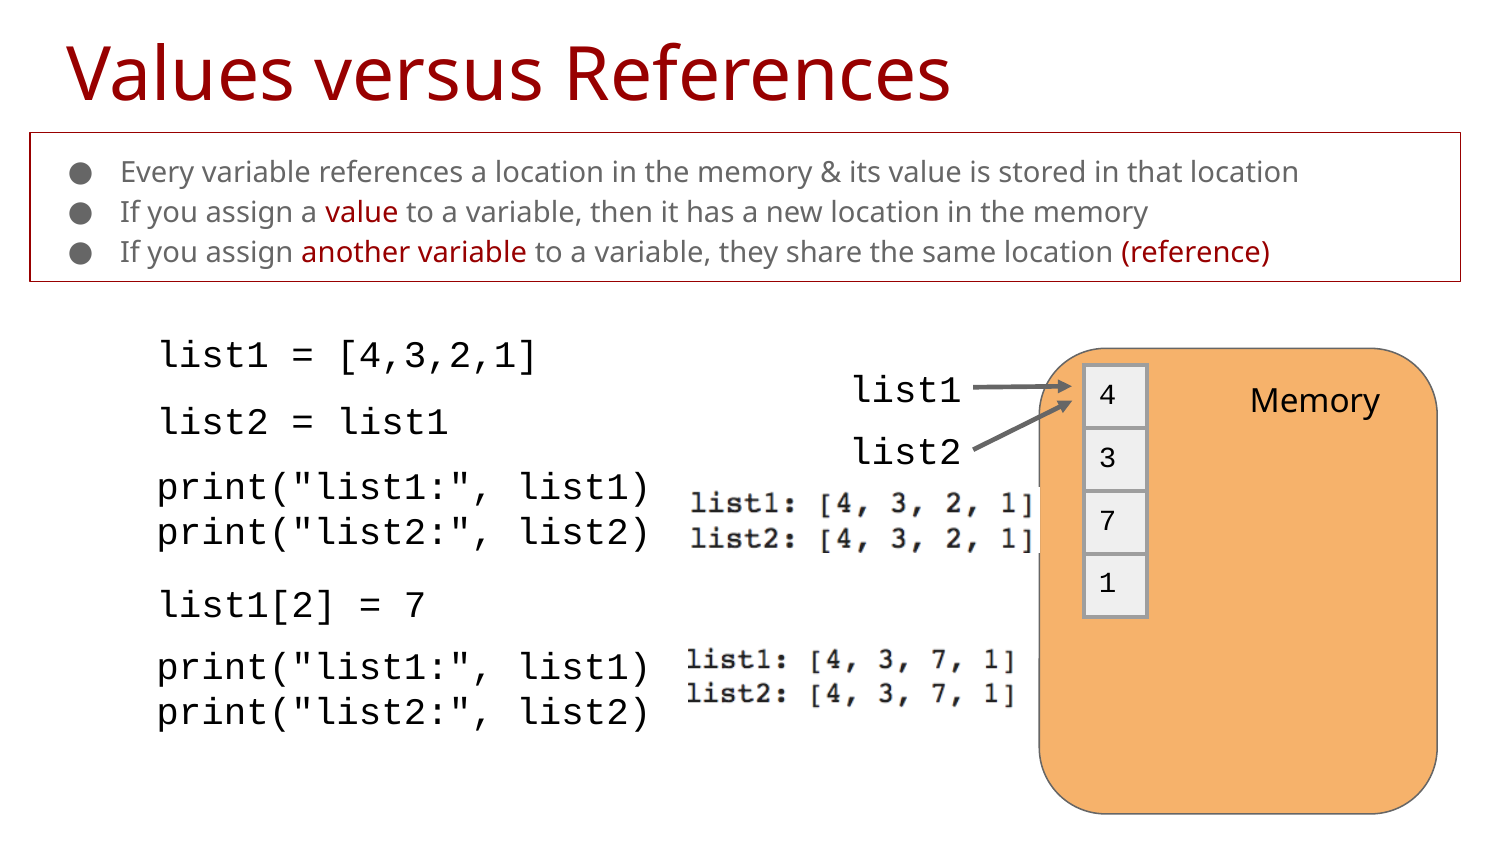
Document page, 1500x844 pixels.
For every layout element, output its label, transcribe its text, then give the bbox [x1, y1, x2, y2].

text_box [1039, 348, 1438, 814]
text_box print("list1:", list1) print("list2:", list2) [141, 627, 668, 773]
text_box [833, 426, 1073, 482]
table_cell 3 [1086, 430, 1145, 489]
table_header 4 [1086, 367, 1145, 426]
picture [688, 643, 1019, 713]
table_cell 1 [1086, 556, 1145, 615]
text_box list1 = [4,3,2,1] [141, 314, 572, 395]
picture [690, 487, 1040, 554]
text_box Memory [1234, 364, 1403, 429]
text_box print("list1:", list1) print("list2:", list2) [141, 446, 705, 592]
title Values versus References [51, 10, 1449, 105]
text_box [833, 349, 1073, 420]
list Every variable references a location in the memory & its value is stored in that location If you assign a value to a variable, then it has a new location in the memory If you assign another variable to a variable, they share the same location (reference) [30, 132, 1461, 282]
text_box list1[2] = 7 [141, 592, 491, 627]
text_box list2 = list1 [141, 395, 491, 462]
table_cell 7 [1086, 493, 1145, 552]
